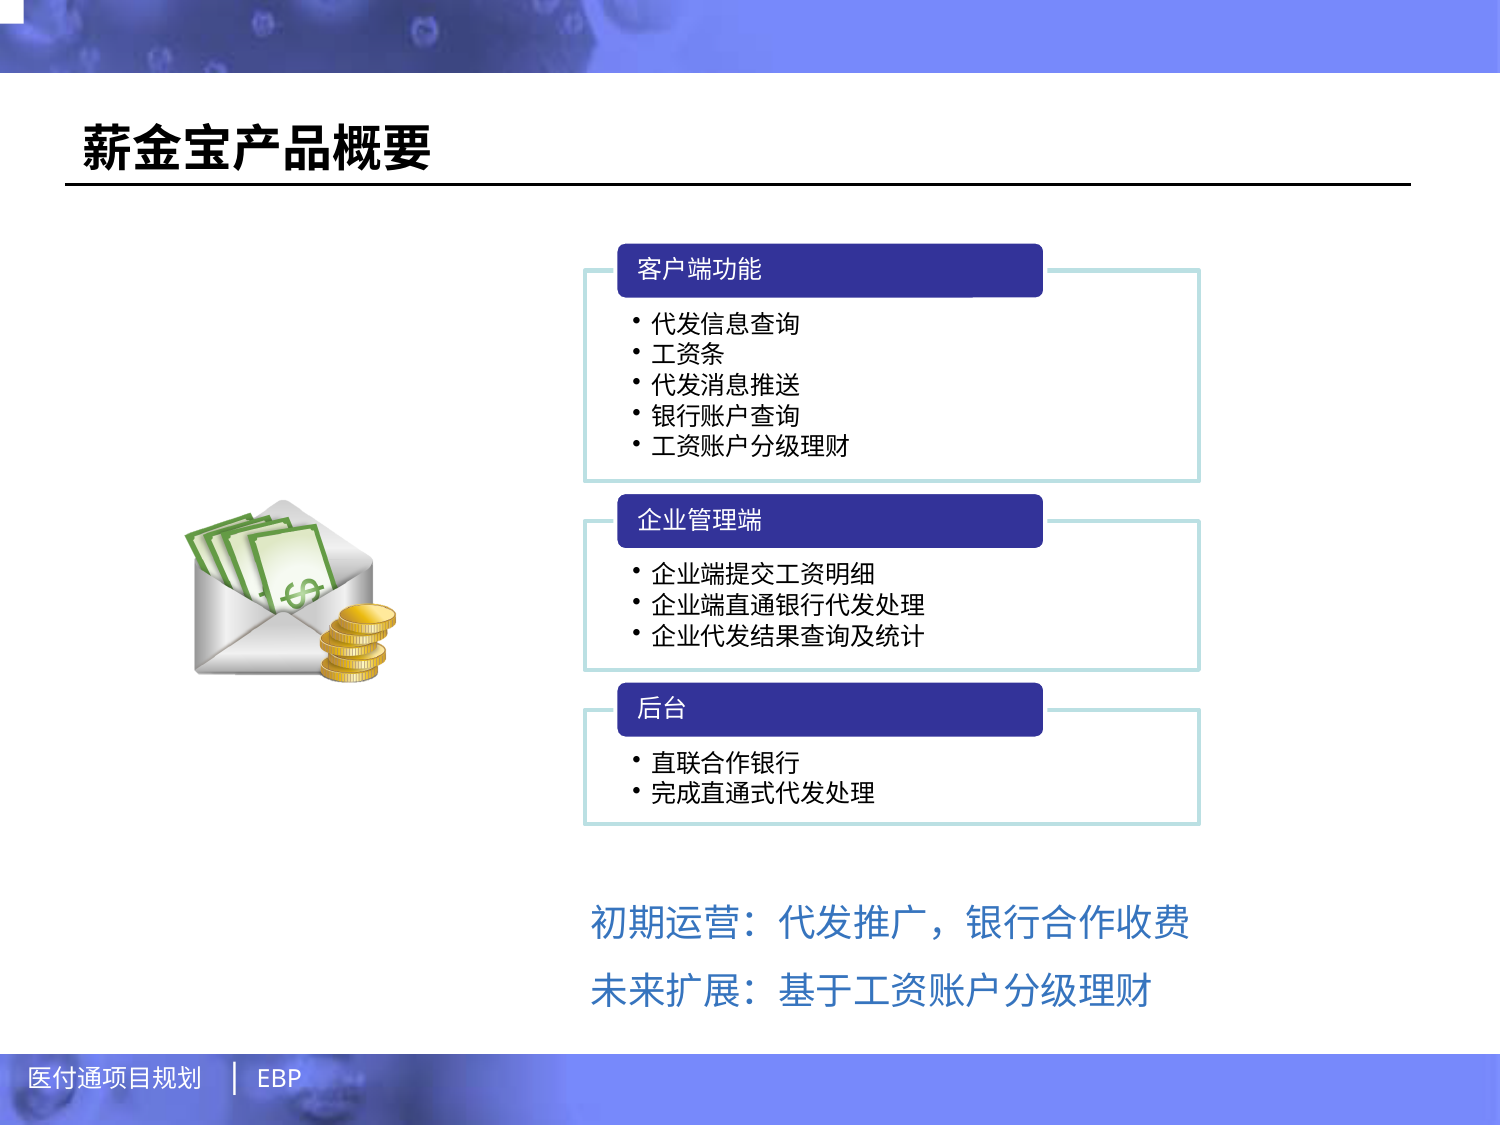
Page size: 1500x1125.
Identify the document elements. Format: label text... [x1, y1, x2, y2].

picture [149, 485, 444, 705]
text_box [584, 219, 1200, 847]
text_box 初期运营：代发推广，银行合作收费 未来扩展：基于工资账户分级理财 [575, 869, 1206, 1020]
picture [0, 0, 1500, 73]
text_box 薪金宝产品概要 [67, 108, 448, 184]
picture [0, 1054, 1500, 1125]
